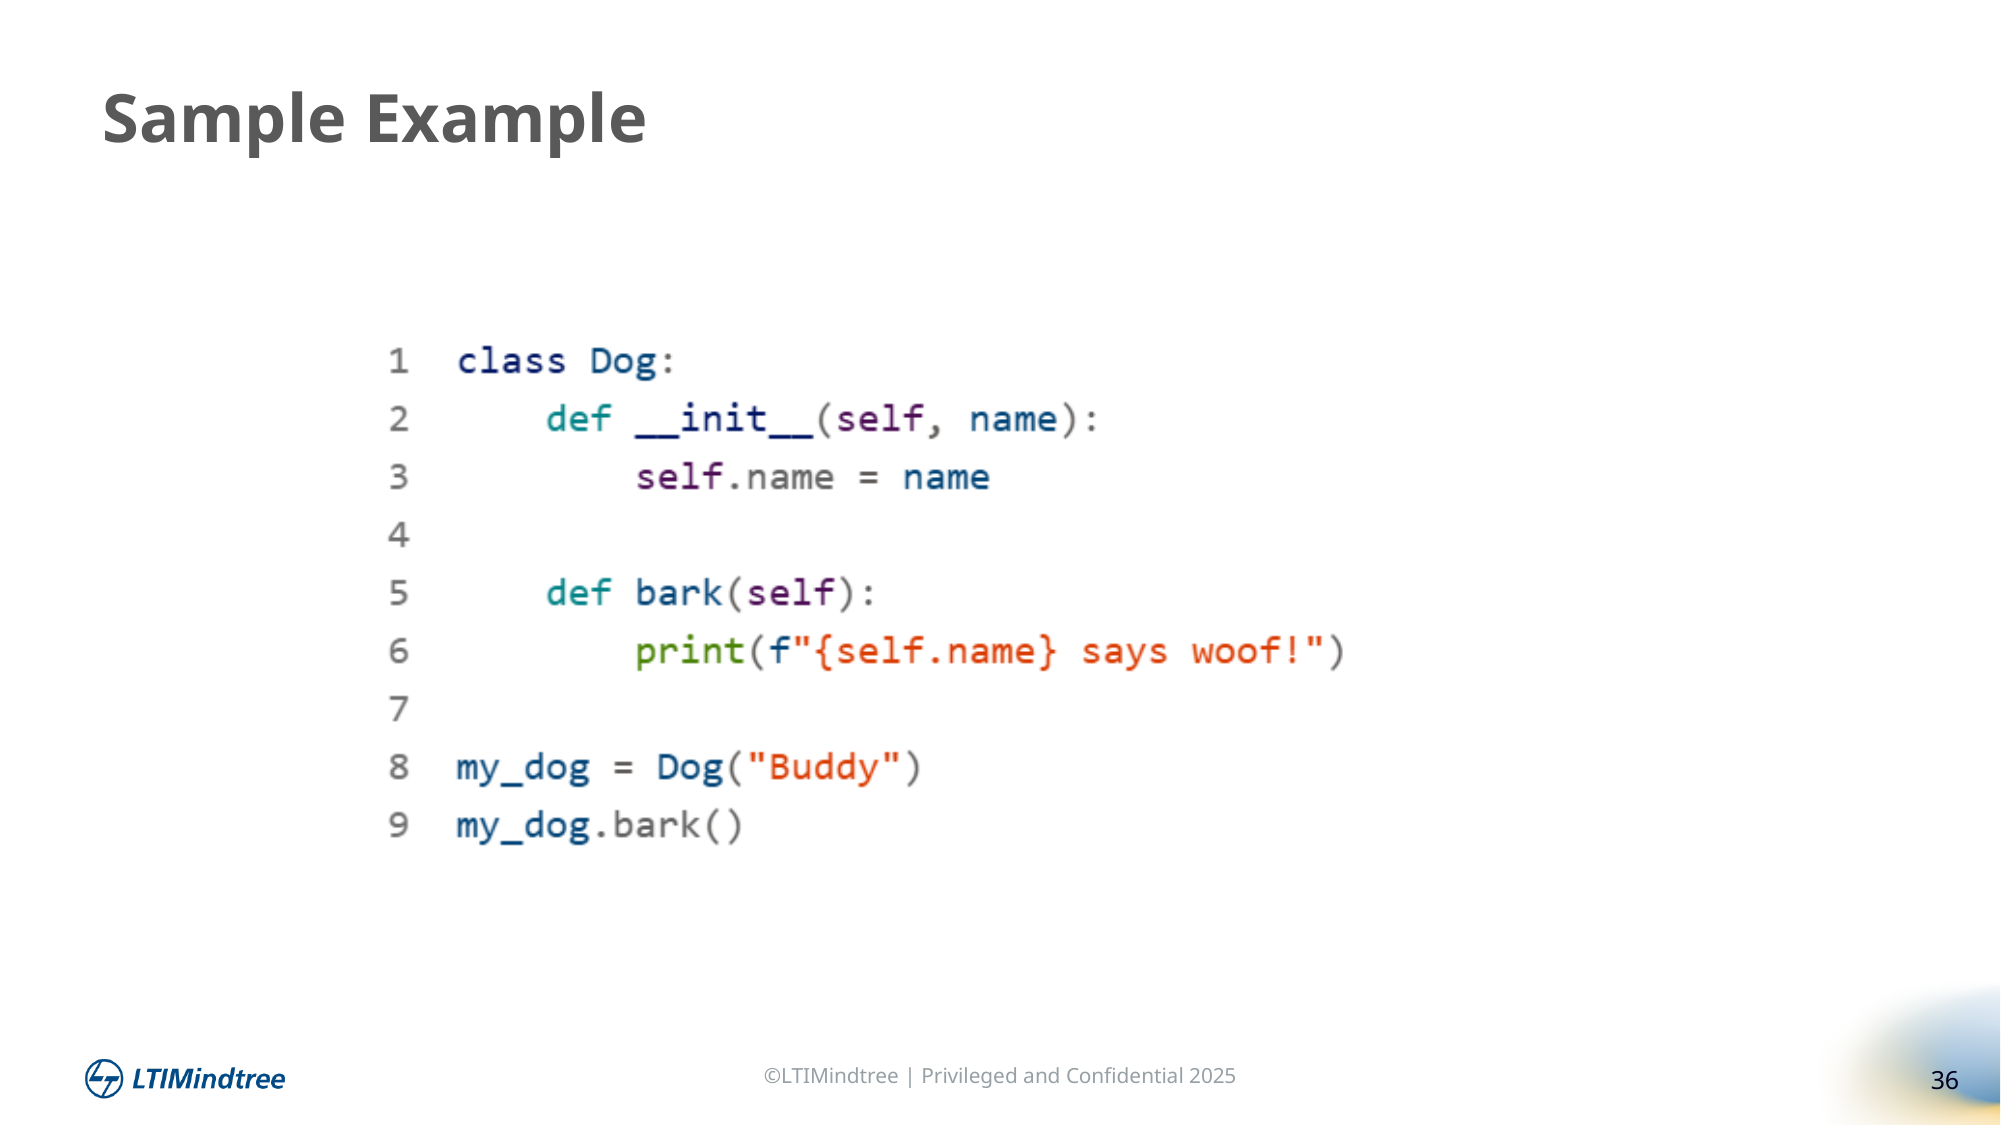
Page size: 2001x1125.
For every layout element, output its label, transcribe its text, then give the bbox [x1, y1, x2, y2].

picture [1774, 966, 2001, 1125]
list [339, 300, 1489, 857]
list Sample Example [87, 77, 1913, 149]
